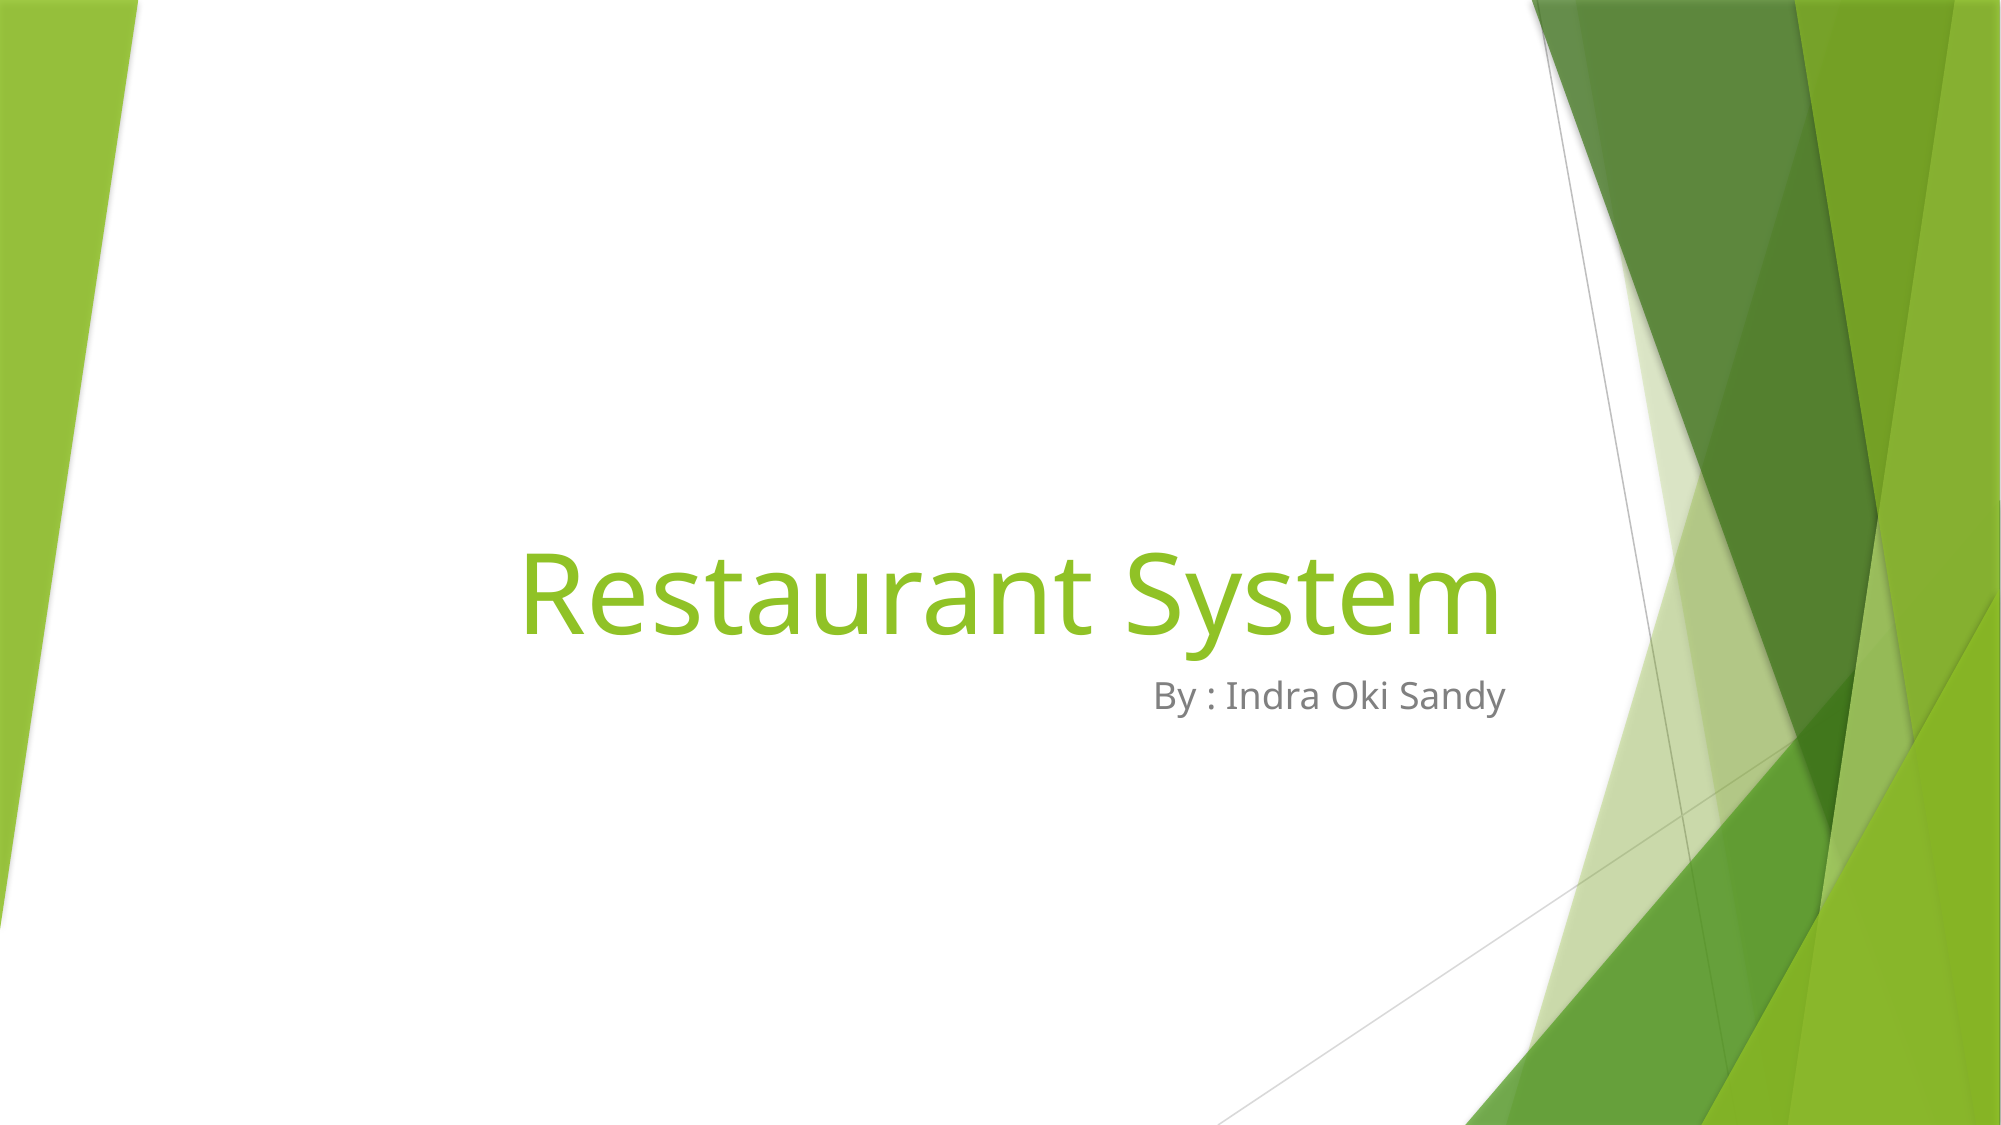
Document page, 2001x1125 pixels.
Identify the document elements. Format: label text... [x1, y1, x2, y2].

title Restaurant System [247, 394, 1522, 664]
subtitle By : Indra Oki Sandy [247, 664, 1522, 845]
